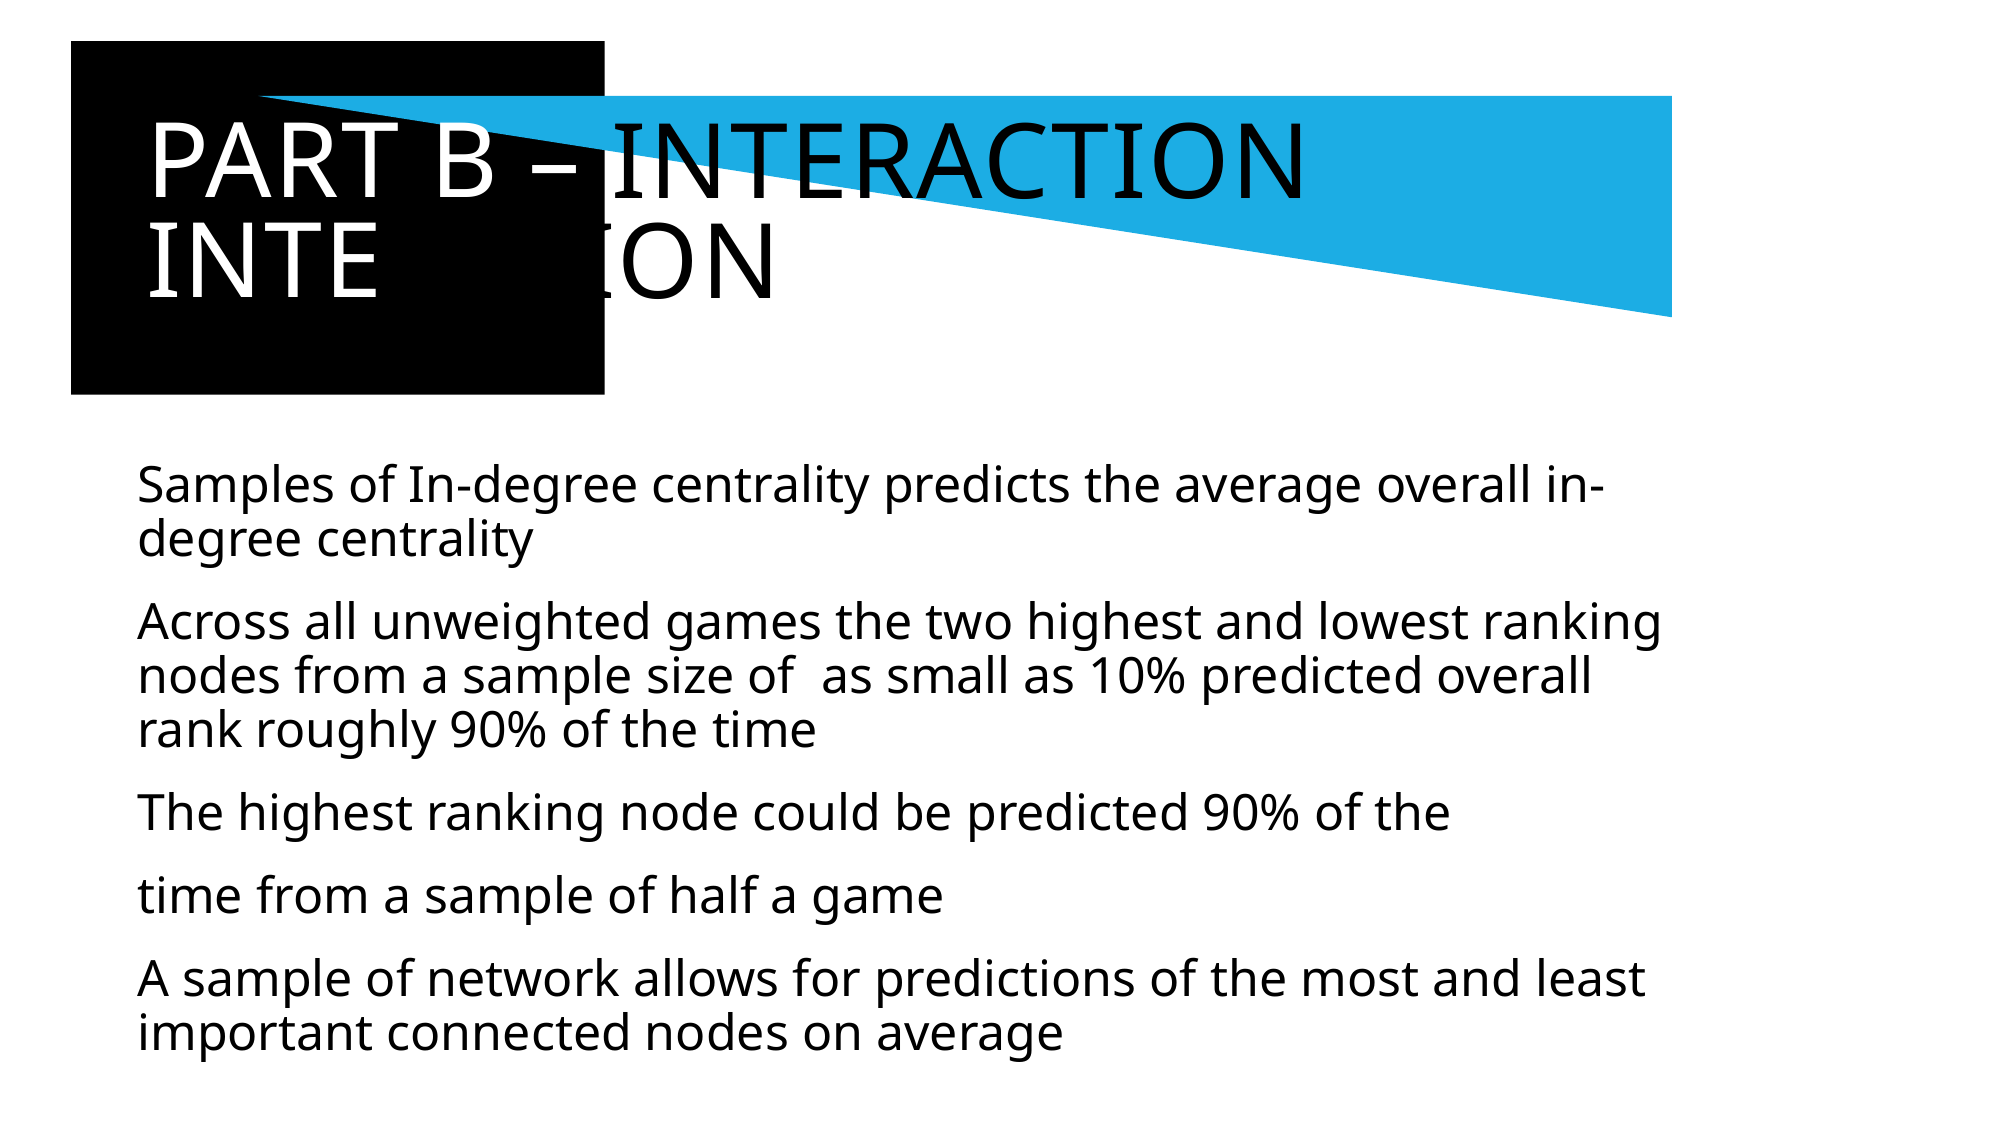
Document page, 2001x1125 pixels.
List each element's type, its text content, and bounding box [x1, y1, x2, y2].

text_box Part b – inte [130, 94, 651, 341]
title Part b – interaction prediction [131, 96, 1763, 342]
list Samples of In-degree centrality predicts the average overall in-degree centrality Across all unweighted games the two highest and lowest ranking nodes from a sample size of as small as 10% predicted overall rank roughly 90% of the time The highest ranking node could be predicted 90% of the time from a sample of half a game A sample of network allows for predictions of the most and least important connected nodes on average [114, 451, 1672, 1084]
text_box [70, 40, 606, 396]
